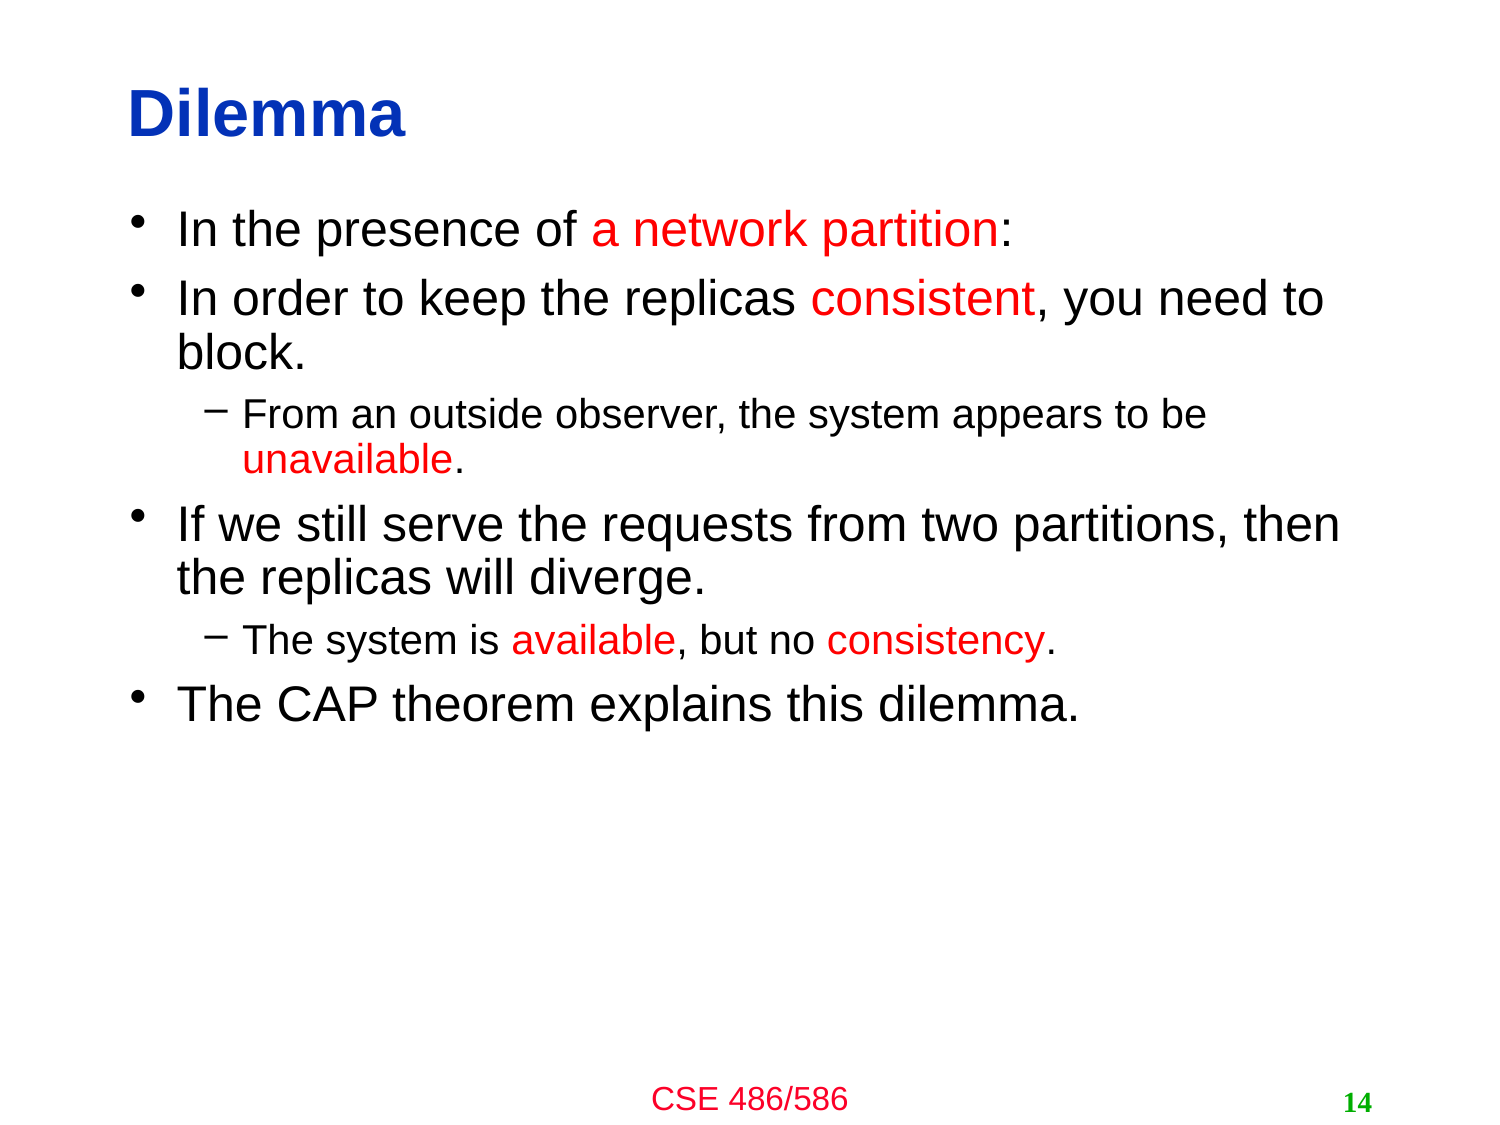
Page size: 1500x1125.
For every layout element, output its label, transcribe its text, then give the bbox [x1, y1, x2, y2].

slide_number 14 [1074, 1076, 1388, 1125]
title Dilemma [112, 53, 1310, 176]
list In the presence of a network partition: In order to keep the replicas consistent, you need to block. From an outside observer, the system appears to be unavailable. If we still serve the requests from two partitions, then the replicas will diverge. The system is available, but no consistency. The CAP theorem explains this dilemma. [114, 195, 1376, 1005]
